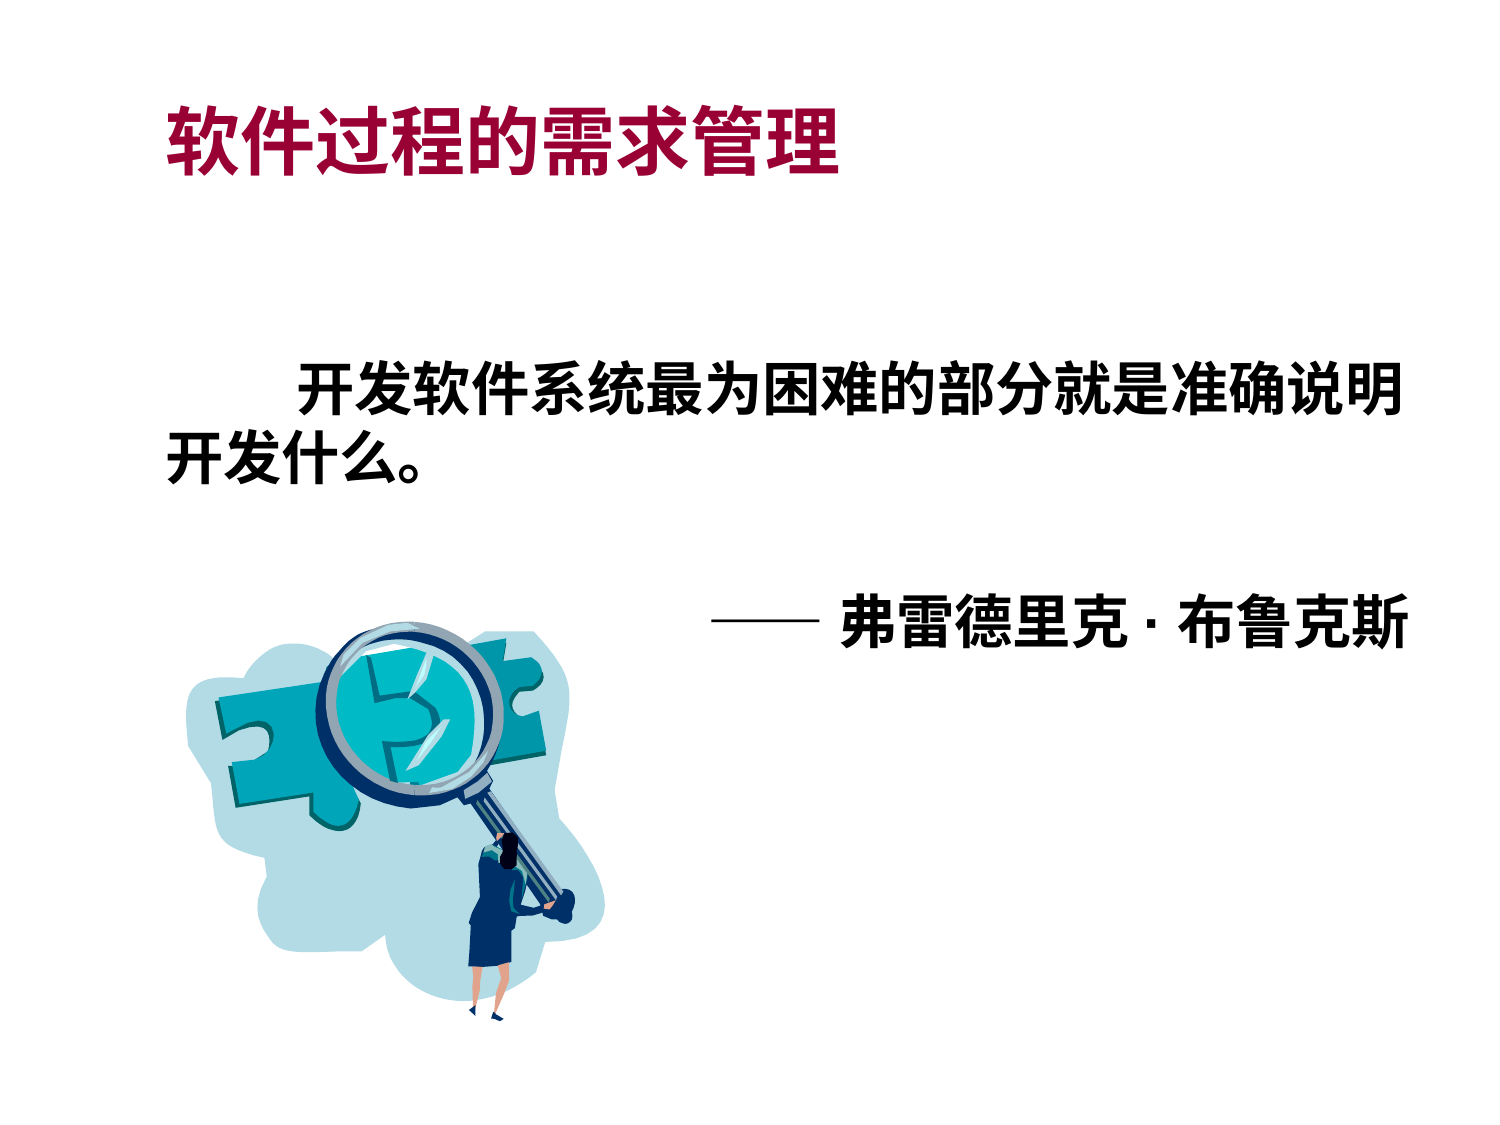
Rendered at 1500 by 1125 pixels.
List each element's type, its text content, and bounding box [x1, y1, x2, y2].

text_box 软件过程的需求管理 [149, 45, 1425, 234]
text_box 开发软件系统最为困难的部分就是准确说明开发什么。 ——弗雷德里克·布鲁克斯 [149, 262, 1425, 1006]
picture [183, 621, 644, 1022]
